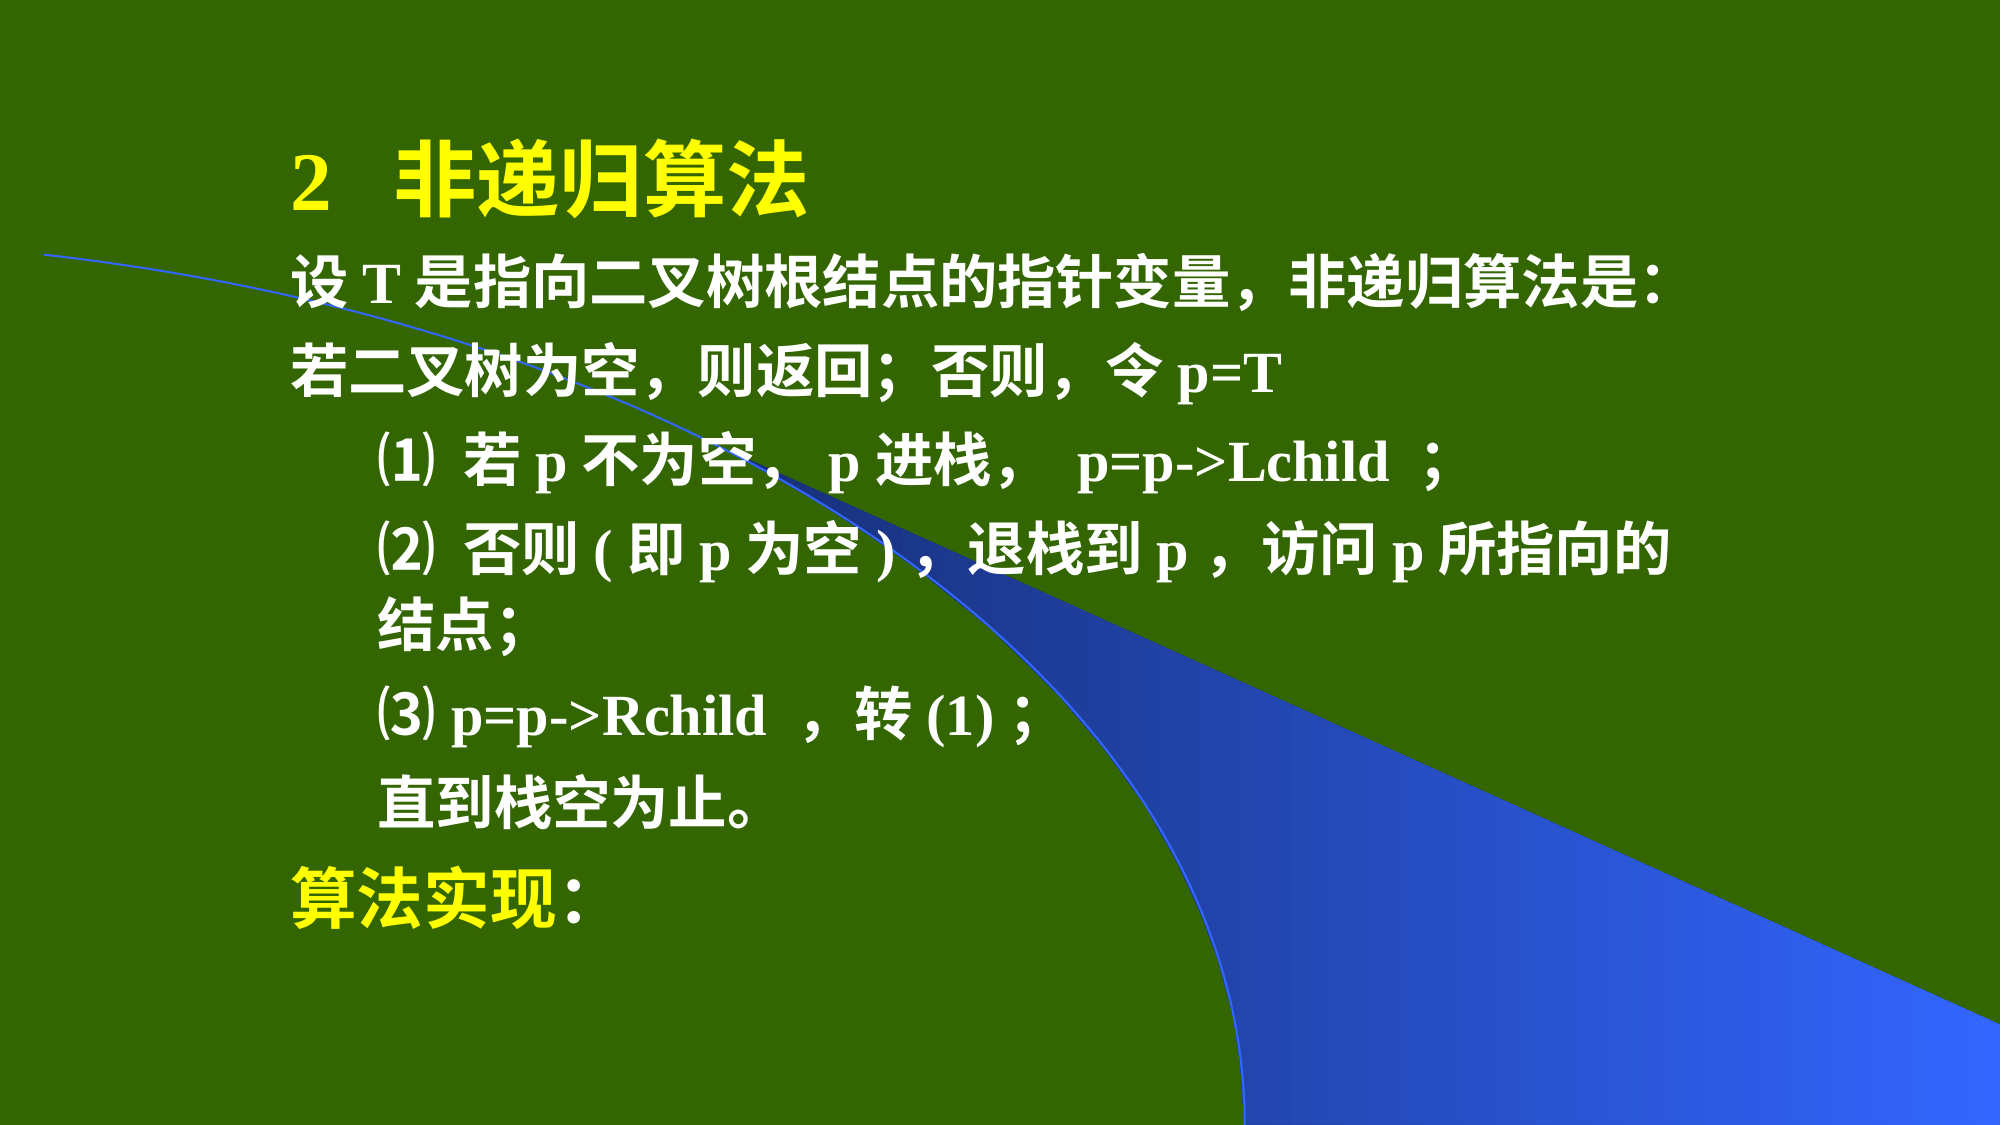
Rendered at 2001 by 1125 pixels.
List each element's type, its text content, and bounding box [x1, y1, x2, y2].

subtitle 2 非递归算法 设T是指向二叉树根结点的指针变量，非递归算法是： 若二叉树为空，则返回；否则，令p=T ⑴ 若p不为空，p进栈， p=p->Lchild ； ⑵ 否则(即p为空)，退栈到p，访问p所指向的结点； ⑶ p=p->Rchild ，转(1)； 直到栈空为止。 算法实现： [275, 90, 1725, 965]
